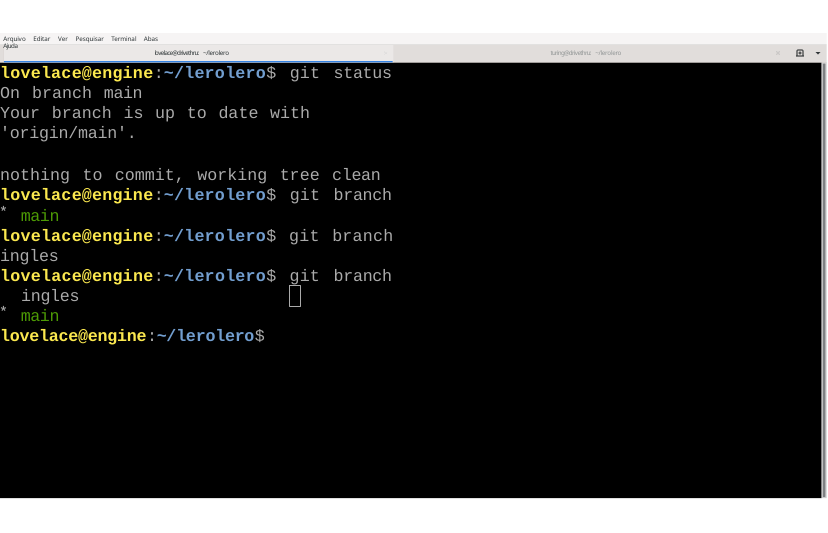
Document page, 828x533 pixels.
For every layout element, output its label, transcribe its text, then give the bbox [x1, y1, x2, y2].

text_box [0, 64, 827, 499]
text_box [0, 44, 827, 58]
text_box Arquivo Editar Ver Pesquisar Terminal Abas Ajuda [1, 33, 181, 42]
